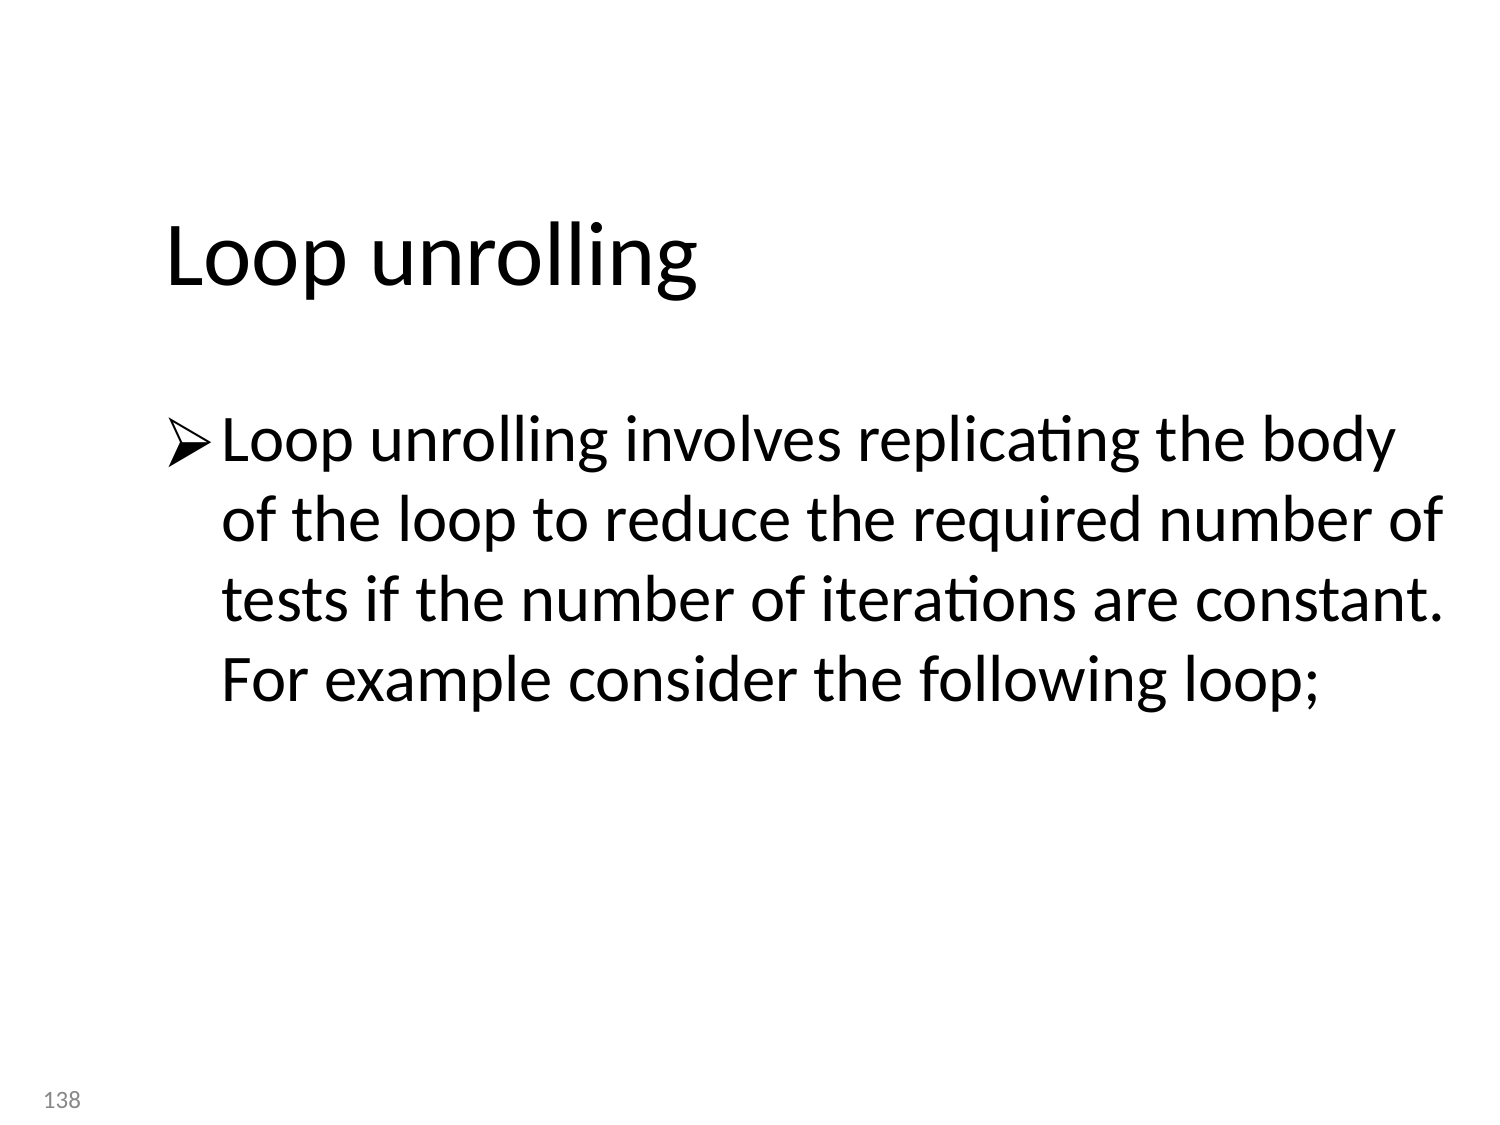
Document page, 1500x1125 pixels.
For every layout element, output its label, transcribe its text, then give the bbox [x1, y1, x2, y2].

slide_number 138 [13, 453, 111, 1121]
title Loop unrolling [150, 125, 1463, 313]
list Loop unrolling involves replicating the body of the loop to reduce the required number of tests if the number of iterations are constant. For example consider the following loop; [150, 387, 1463, 1000]
